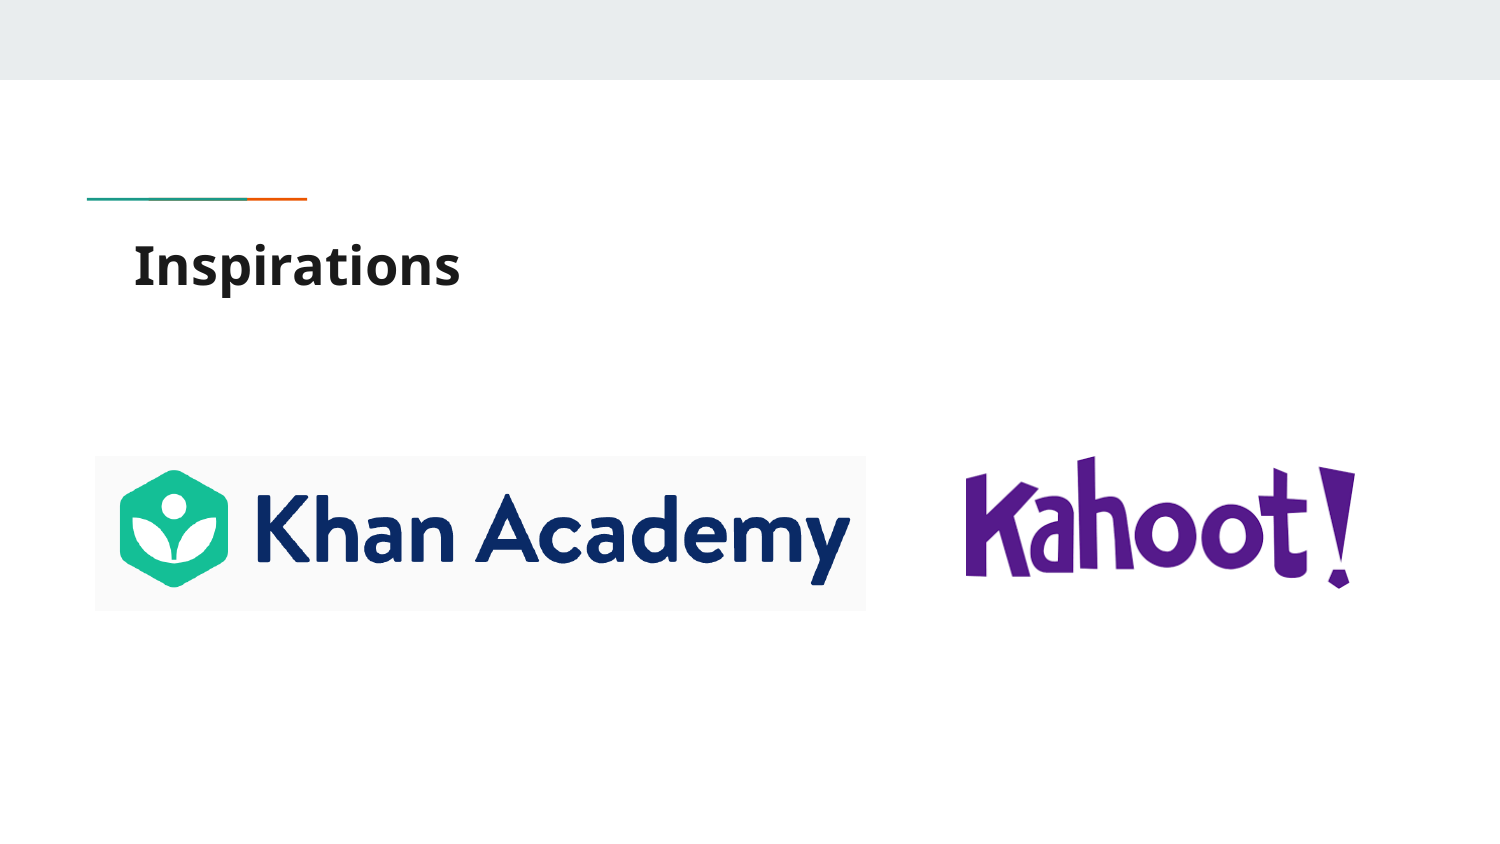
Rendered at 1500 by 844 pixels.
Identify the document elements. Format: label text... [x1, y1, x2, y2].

picture [965, 456, 1355, 589]
title Inspirations [119, 216, 1381, 305]
picture [94, 456, 866, 612]
